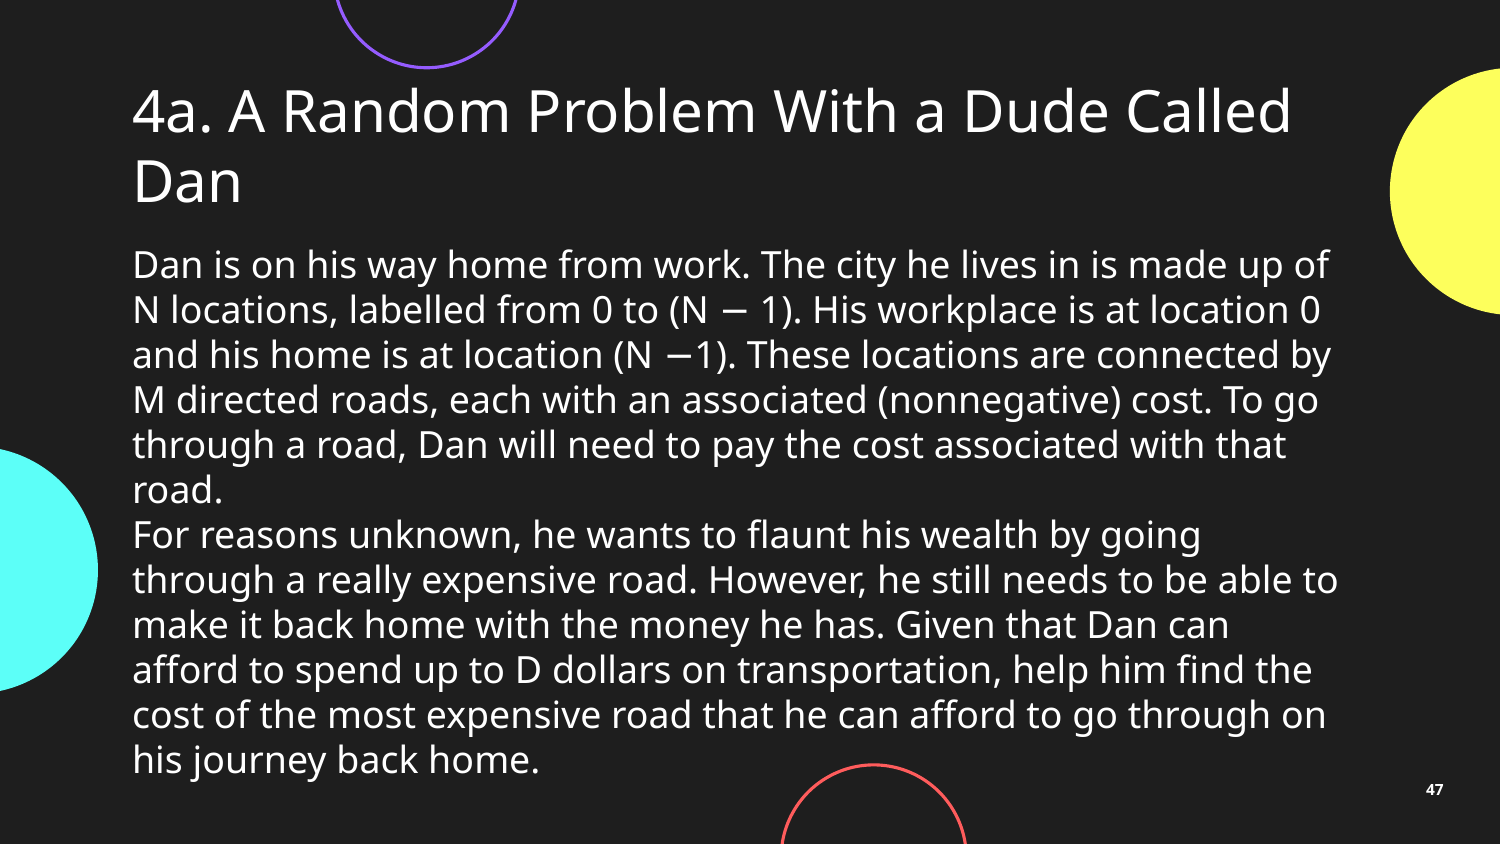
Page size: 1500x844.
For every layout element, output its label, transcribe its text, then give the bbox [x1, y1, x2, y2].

title 4a. A Random Problem With a Dude Called Dan [117, 106, 1320, 183]
slide_number 47 [1389, 764, 1480, 816]
text_box Dan is on his way home from work. The city he lives in is made up of N locations, labelled from 0 to (N − 1). His workplace is at location 0 and his home is at location (N −1). These locations are connected by M directed roads, each with an associated (nonnegative) cost. To go through a road, Dan will need to pay the cost associated with that road. For reasons unknown, he wants to flaunt his wealth by going through a really expensive road. However, he still needs to be able to make it back home with the money he has. Given that Dan can afford to spend up to D dollars on transportation, help him find the cost of the most expensive road that he can afford to go through on his journey back home. [117, 226, 1363, 765]
